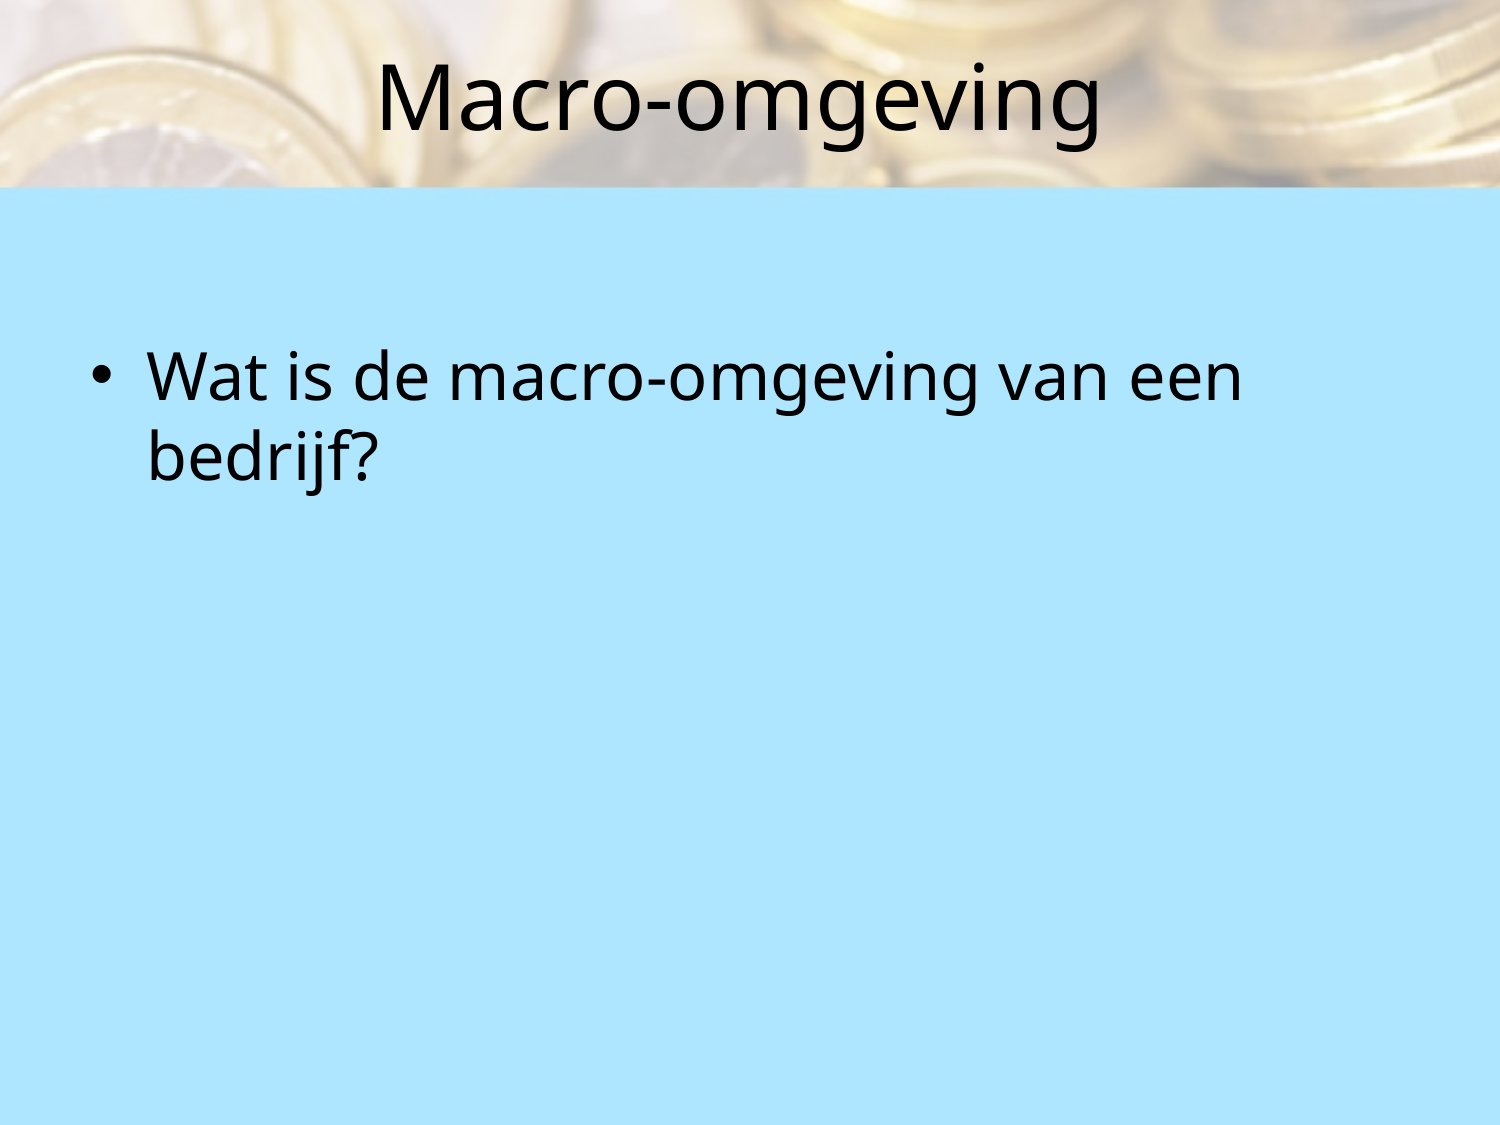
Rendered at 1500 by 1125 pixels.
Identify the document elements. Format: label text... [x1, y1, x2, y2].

list Wat is de macro-omgeving van een bedrijf? [75, 326, 1425, 1005]
title Macro-omgeving [64, 0, 1415, 188]
